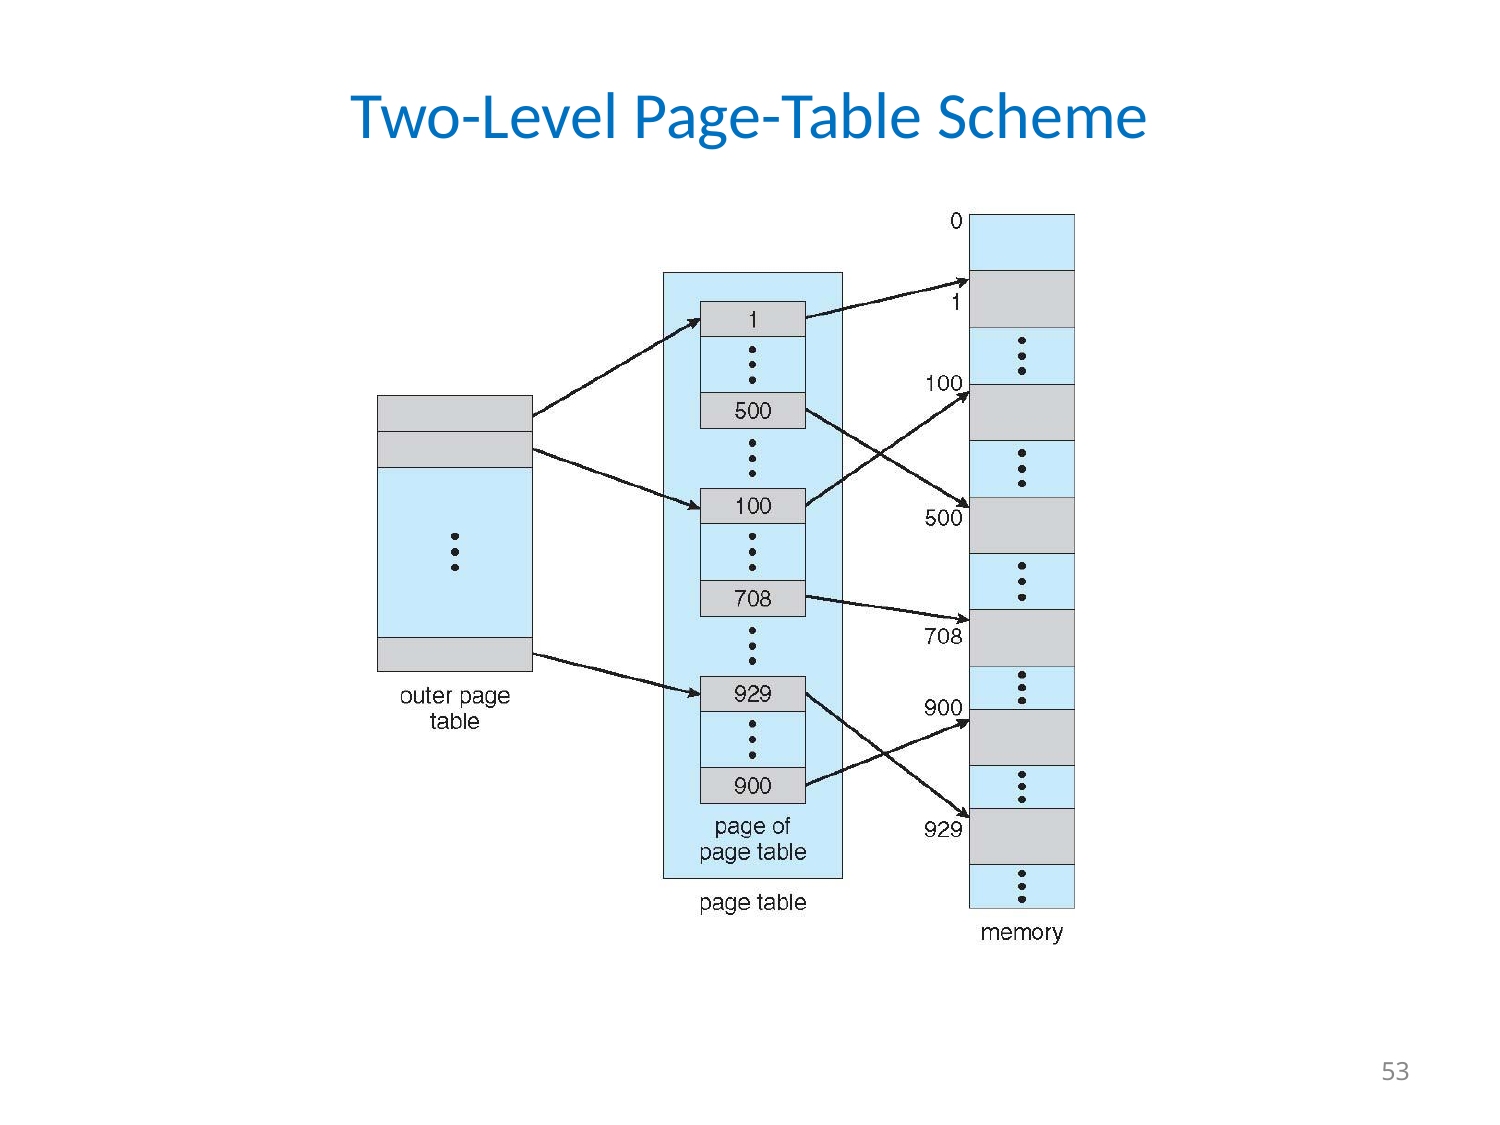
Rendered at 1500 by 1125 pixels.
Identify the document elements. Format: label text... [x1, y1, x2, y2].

title Two-Level Page-Table Scheme [75, 64, 1425, 160]
slide_number 53 [1074, 1042, 1425, 1103]
picture [377, 207, 1075, 946]
